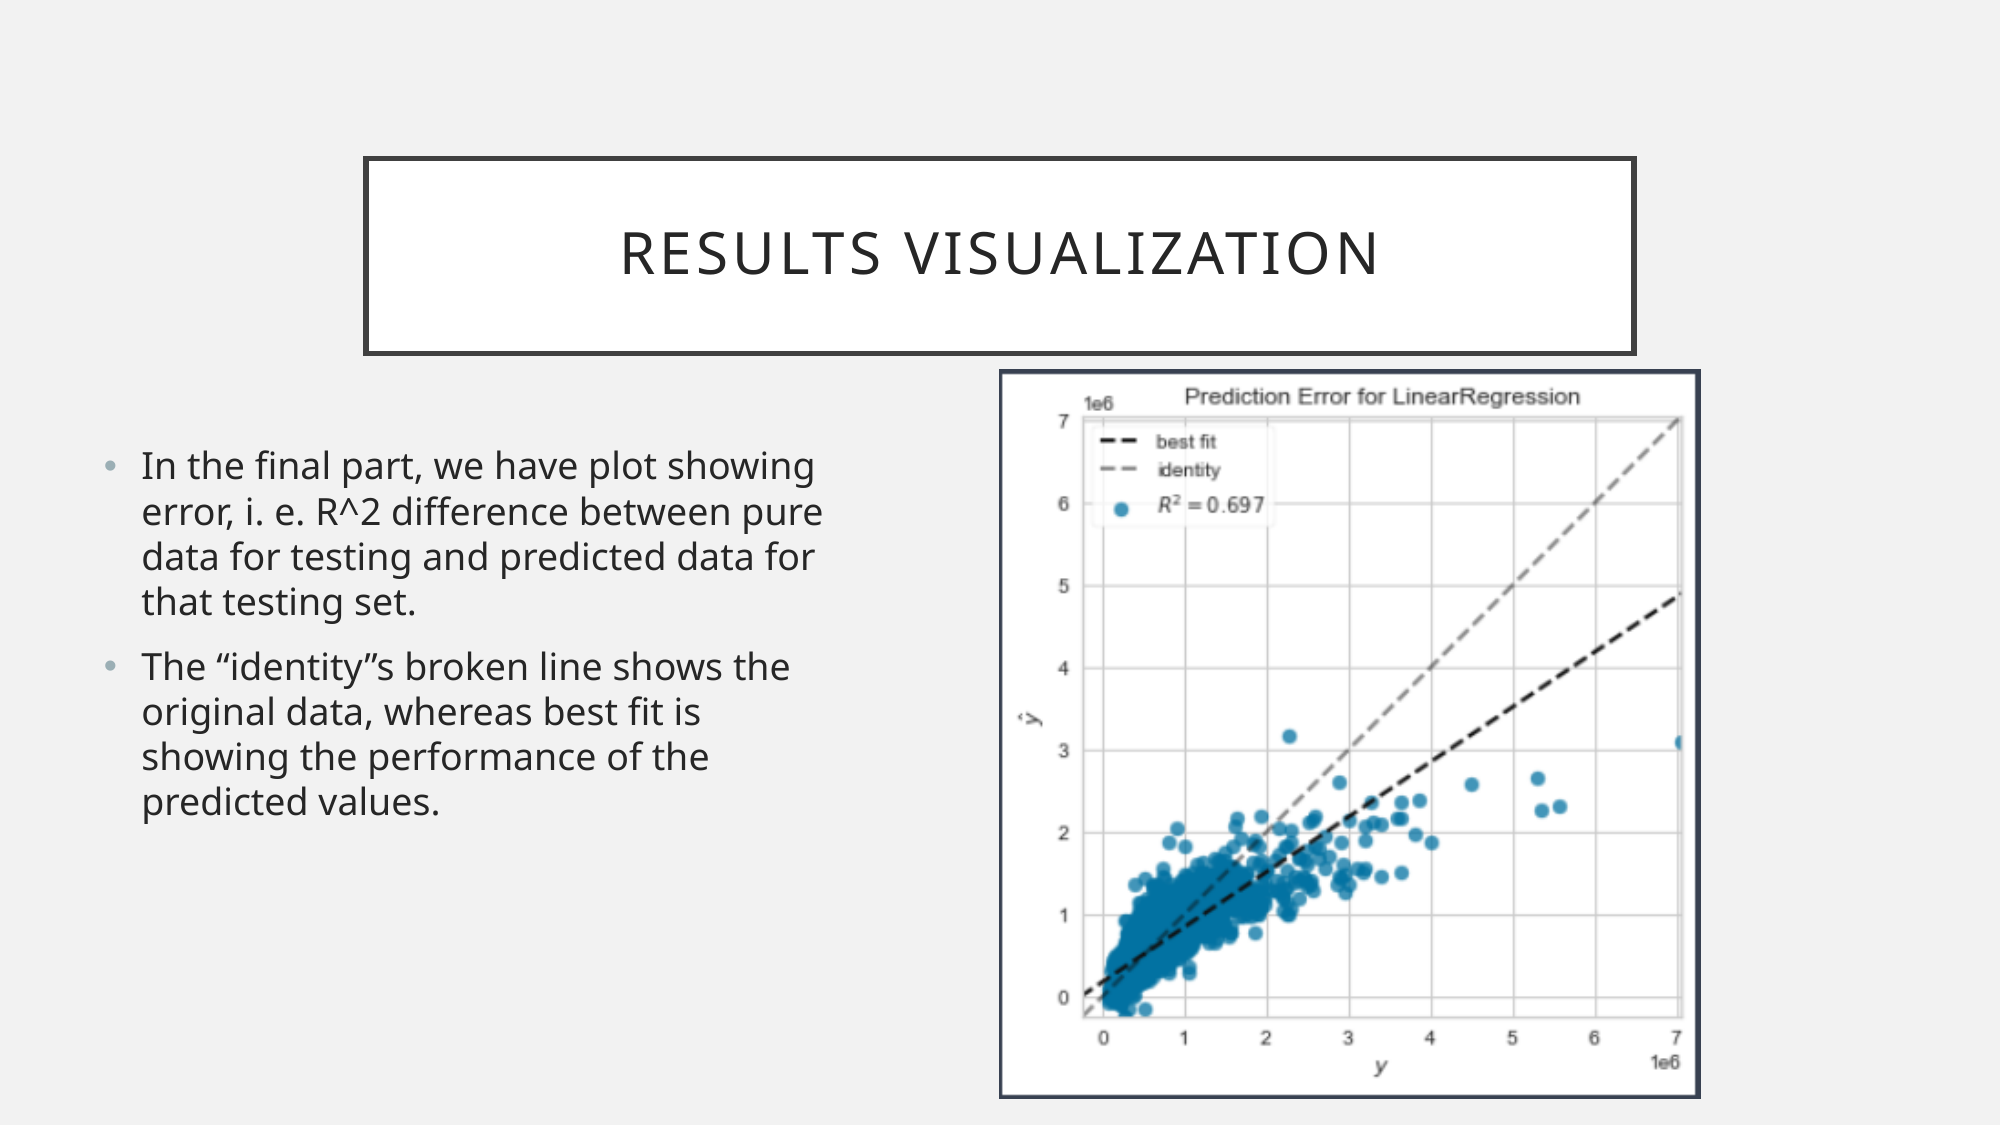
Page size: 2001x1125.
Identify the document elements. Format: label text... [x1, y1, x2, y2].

title Results Visualization [363, 156, 1637, 356]
list In the final part, we have plot showing error, i. e. R^2 difference between pure data for testing and predicted data for that testing set. The “identity”s broken line shows the original data, whereas best fit is showing the performance of the predicted values. [89, 435, 862, 944]
picture [999, 369, 1701, 1099]
